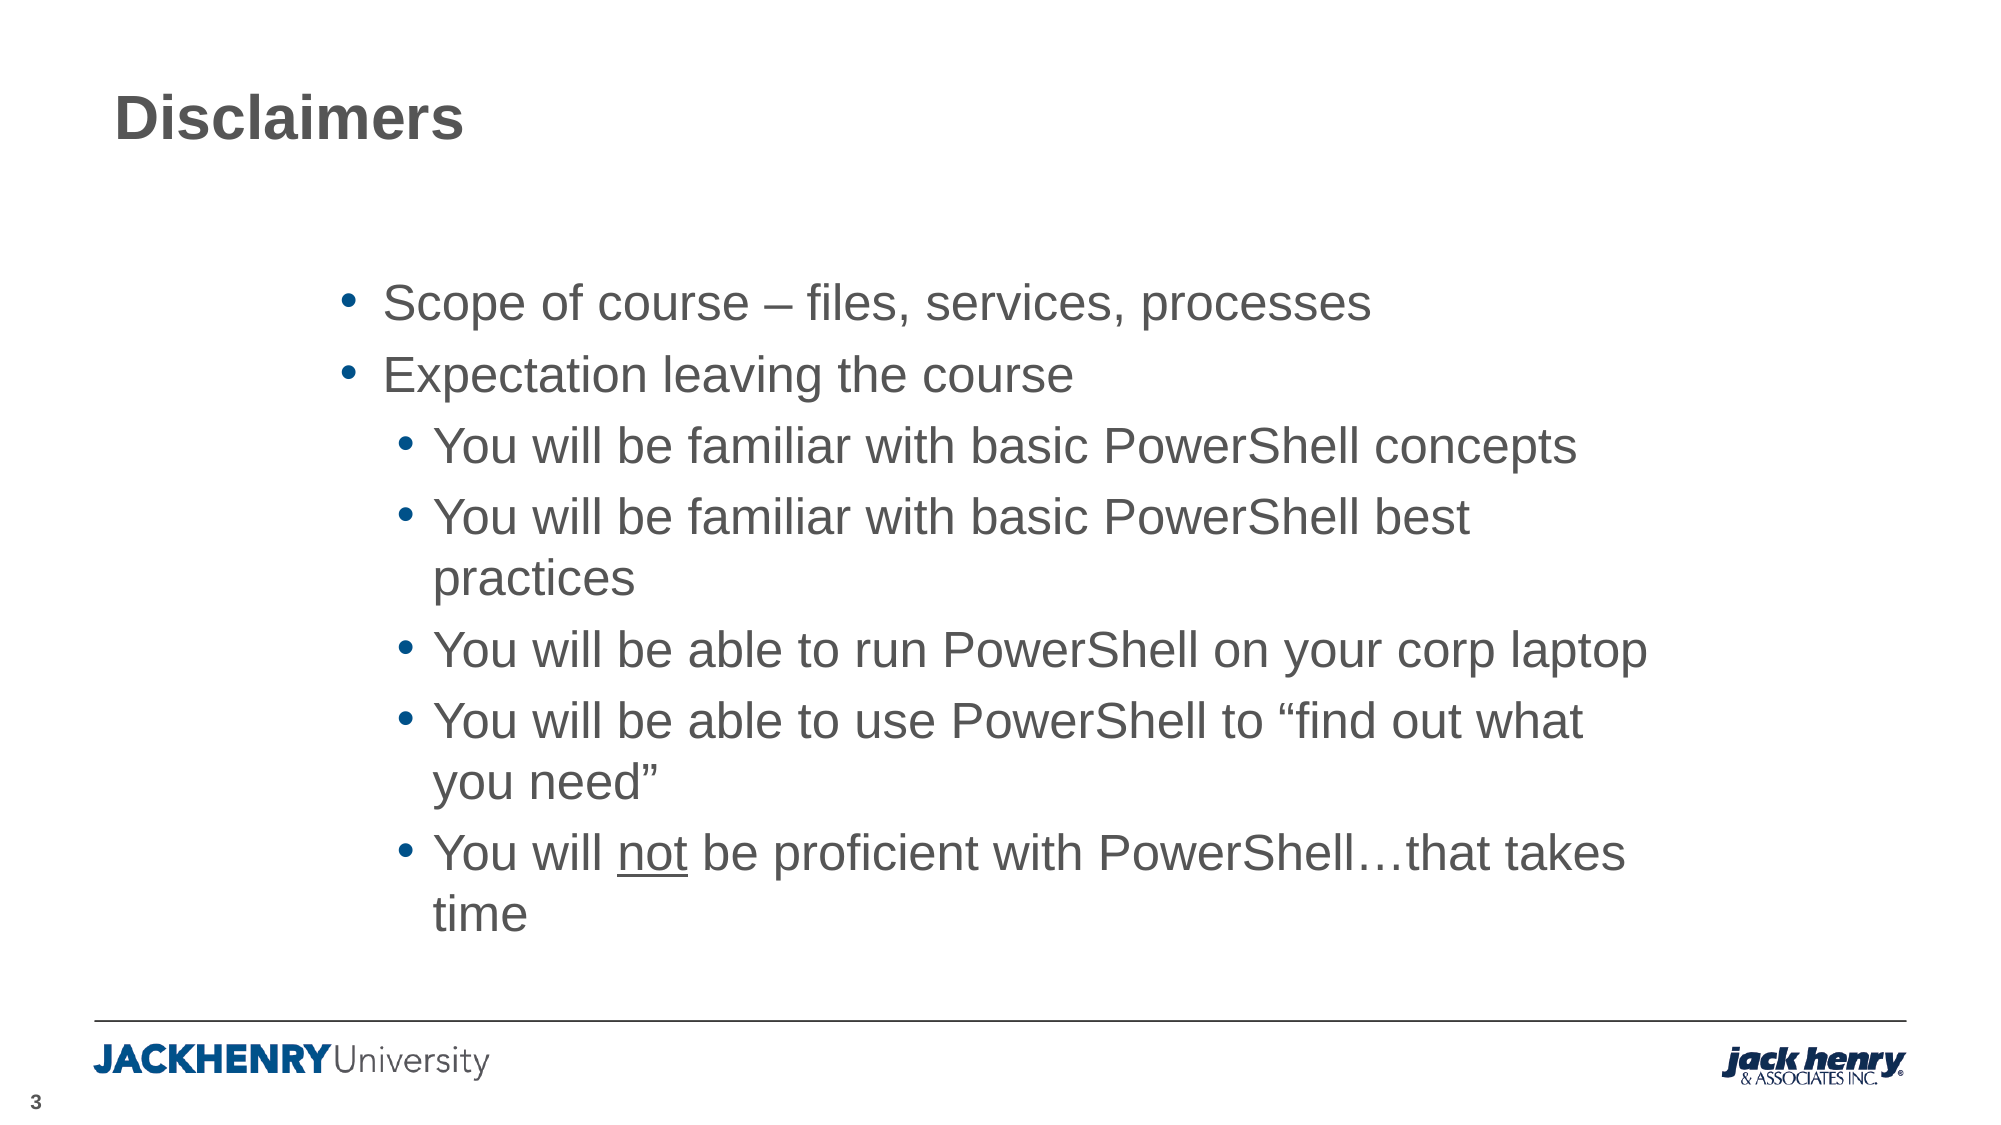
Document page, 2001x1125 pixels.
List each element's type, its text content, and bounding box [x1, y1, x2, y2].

title Disclaimers [99, 73, 1900, 156]
picture [0, 1010, 2000, 1125]
list Scope of course – files, services, processes Expectation leaving the course You will be familiar with basic PowerShell concepts You will be familiar with basic PowerShell best practices You will be able to run PowerShell on your corp laptop You will be able to use PowerShell to “find out what you need” You will not be proficient with PowerShell…that takes time [324, 262, 1675, 975]
